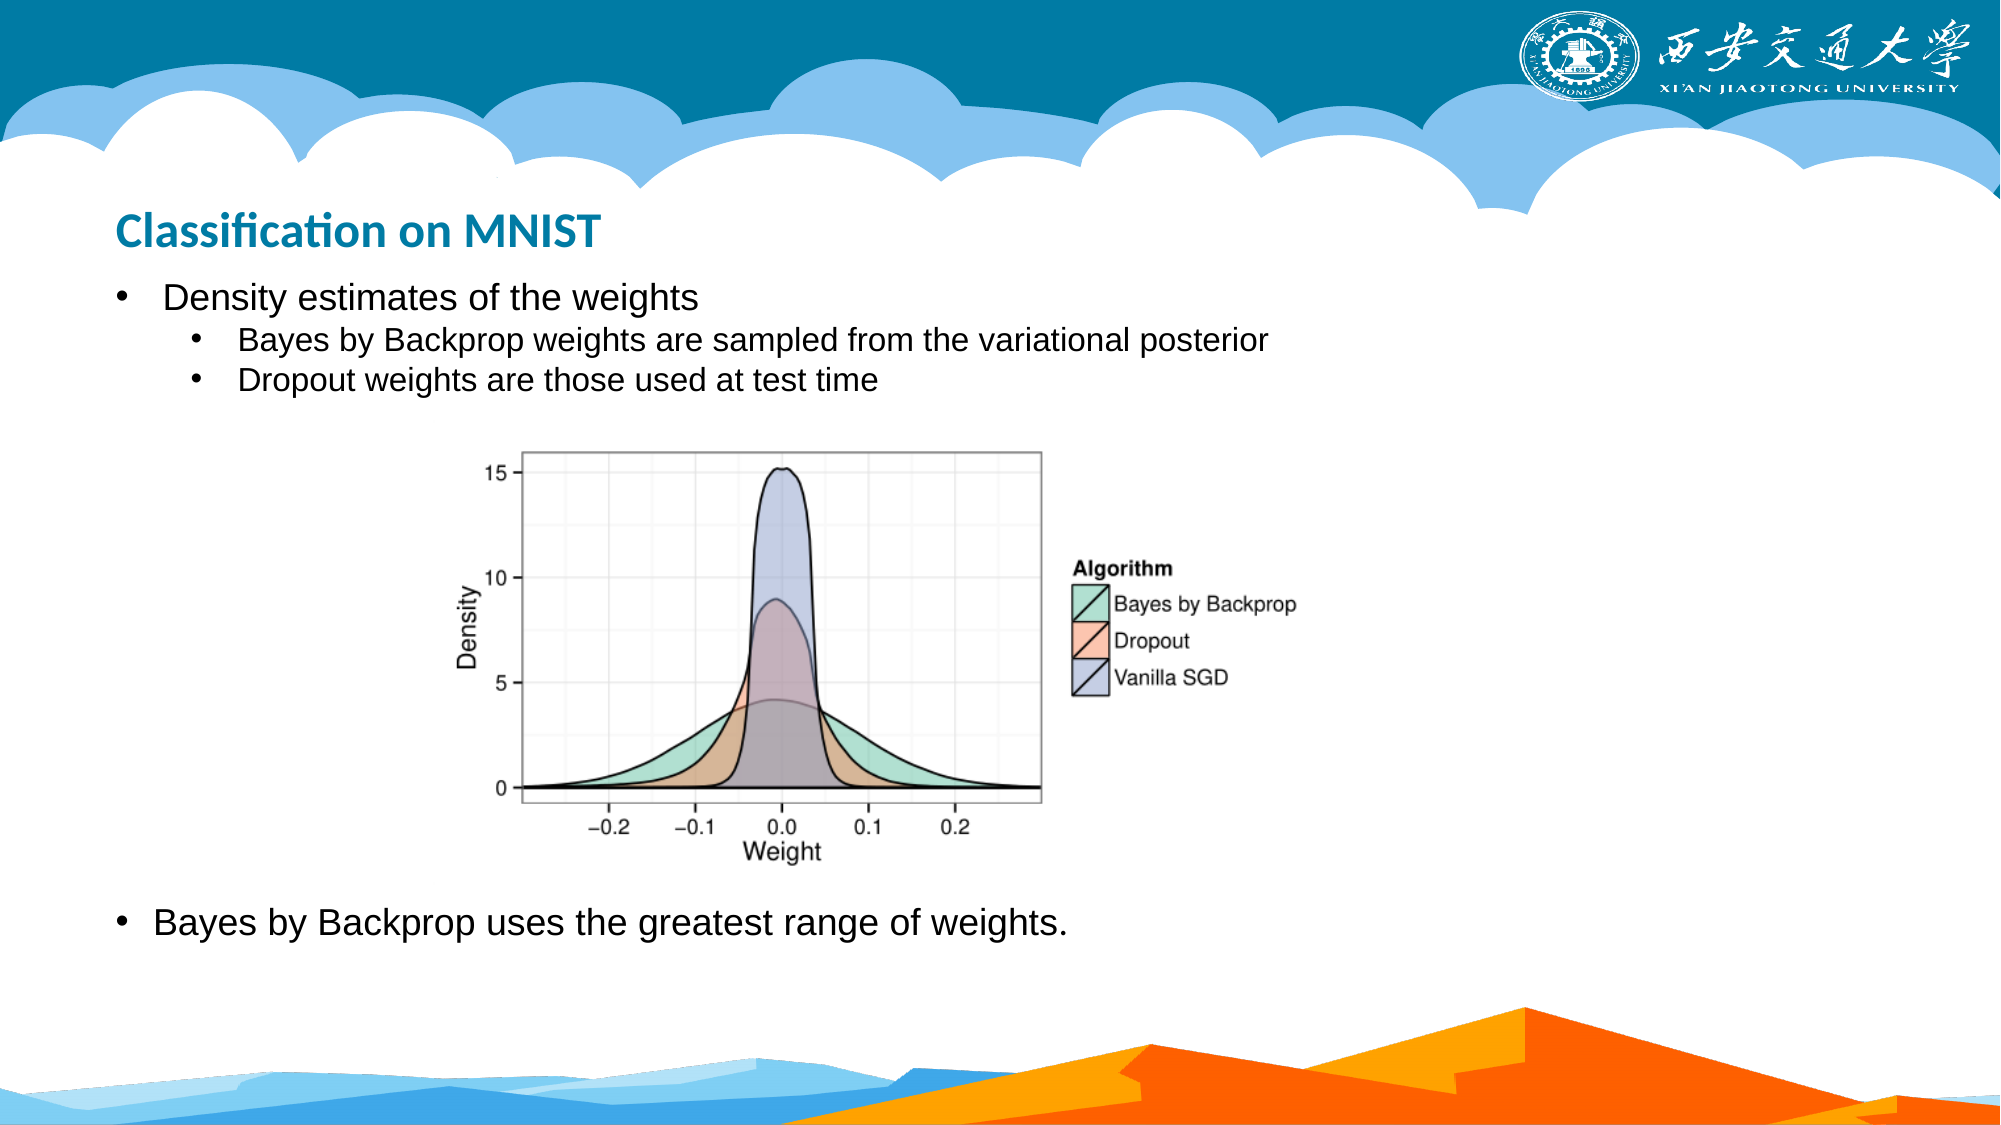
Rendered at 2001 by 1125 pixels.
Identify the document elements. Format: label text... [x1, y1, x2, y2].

picture [1828, 63, 1851, 70]
picture [1718, 63, 1728, 70]
picture [1894, 54, 1910, 62]
picture [1596, 19, 1605, 29]
text_box Classification on MNIST [100, 146, 1523, 265]
picture [1635, 49, 1639, 63]
text_box [137, 299, 1863, 1007]
picture [1829, 47, 1833, 57]
picture [1530, 33, 1542, 41]
picture [1782, 27, 1800, 33]
picture [1669, 29, 1698, 62]
picture [1707, 47, 1727, 55]
picture [0, 1007, 2000, 1125]
picture [1835, 43, 1845, 58]
picture [1726, 100, 1956, 122]
picture [1940, 29, 1949, 42]
picture [1874, 27, 1907, 62]
picture [1828, 28, 1842, 36]
picture [1542, 28, 1618, 85]
picture [1775, 47, 1801, 67]
picture [1745, 29, 1752, 37]
picture [1938, 59, 1949, 77]
picture [1519, 84, 1693, 122]
picture [1592, 31, 1600, 37]
picture [1728, 23, 1745, 62]
picture [1844, 25, 1852, 30]
text_box Density estimates of the weights Bayes by Backprop weights are sampled from the variational posterior Dropout weights are those used at test time [100, 265, 1393, 496]
picture [432, 416, 1307, 896]
text_box Bayes by Backprop uses the greatest range of weights. [100, 895, 137, 1007]
